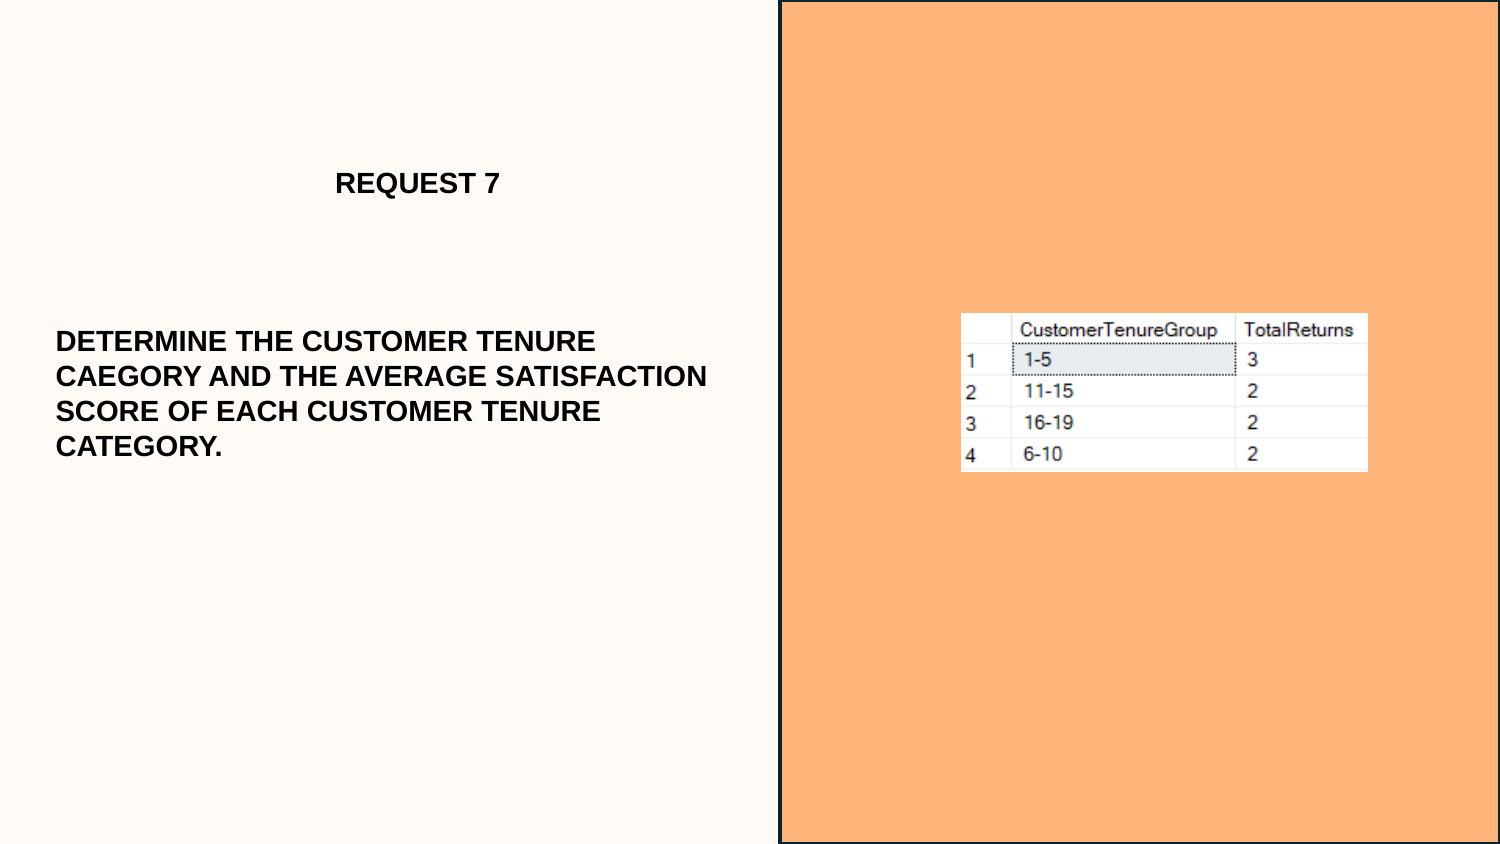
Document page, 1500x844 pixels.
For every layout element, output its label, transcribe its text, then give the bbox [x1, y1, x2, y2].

picture [961, 313, 1368, 472]
text_box REQUEST 7 [229, 156, 607, 207]
text_box DETERMINE THE CUSTOMER TENURE CAEGORY AND THE AVERAGE SATISFACTION SCORE OF EACH CUSTOMER TENURE CATEGORY. [40, 314, 761, 470]
text_box [778, 0, 1500, 844]
